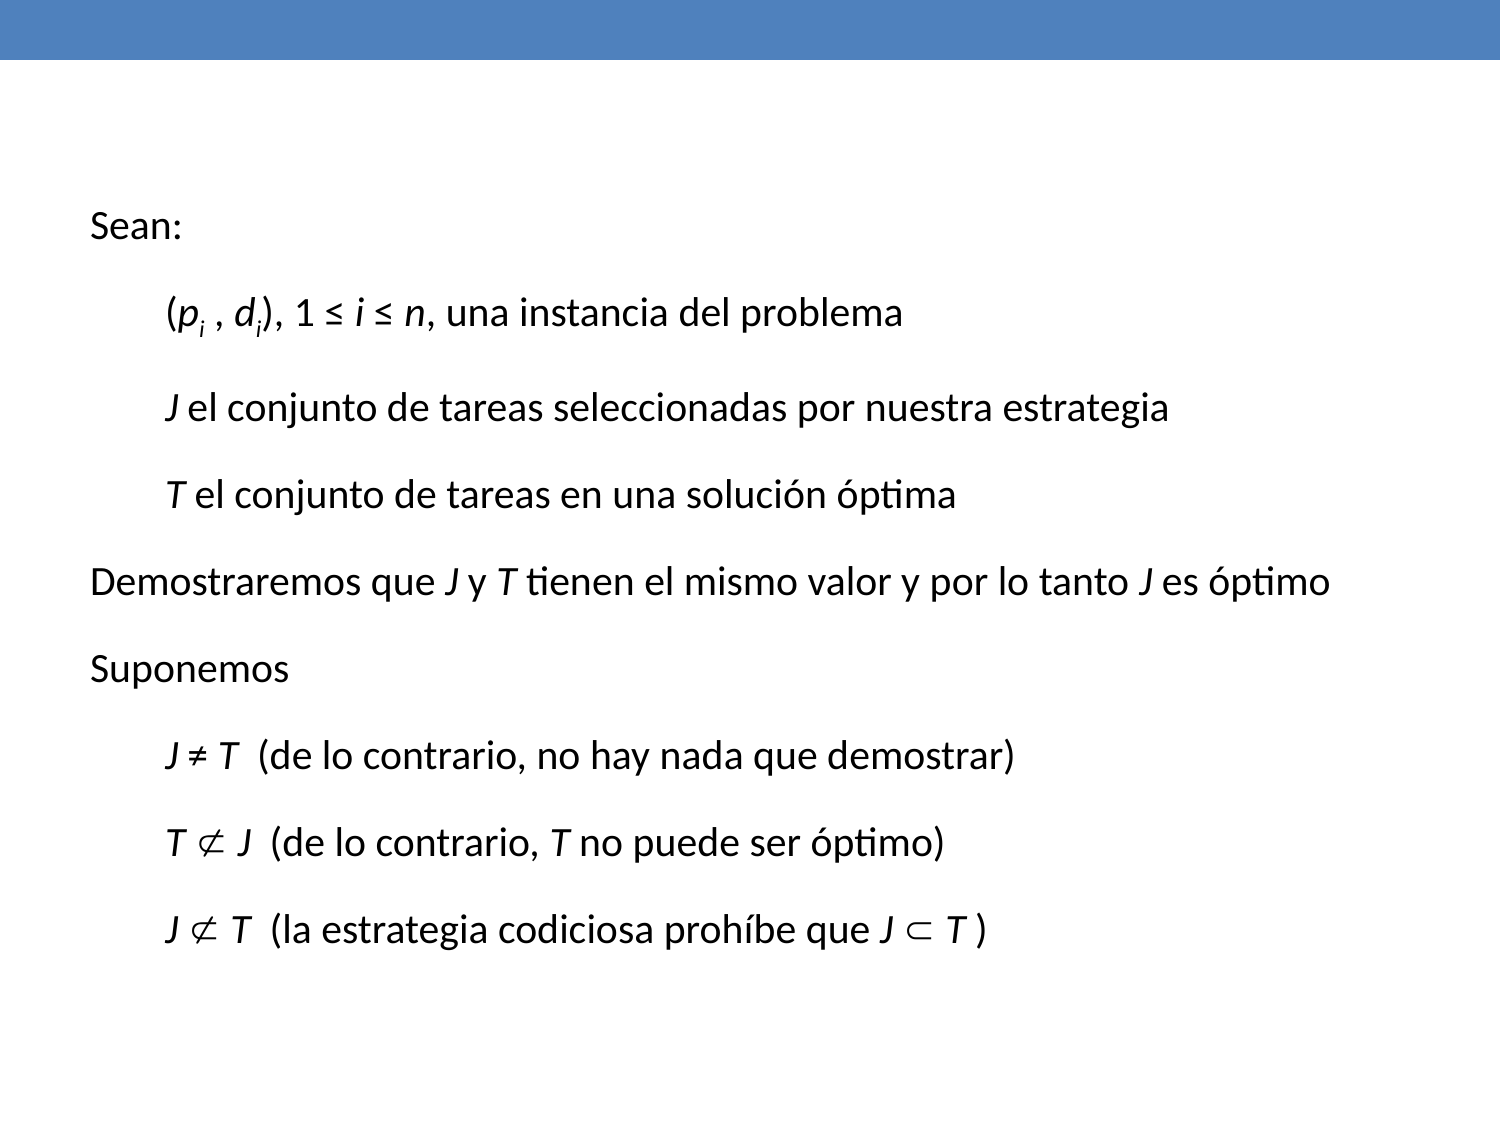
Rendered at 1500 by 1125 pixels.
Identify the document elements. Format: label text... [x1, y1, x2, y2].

list Sean: (pi , di), 1 ≤ i ≤ n, una instancia del problema J el conjunto de tareas seleccionadas por nuestra estrategia T el conjunto de tareas en una solución óptima Demostraremos que J y T tienen el mismo valor y por lo tanto J es óptimo Suponemos J ≠ T (de lo contrario, no hay nada que demostrar) T  J (de lo contrario, T no puede ser óptimo) J  T (la estrategia codiciosa prohíbe que J  T ) [75, 87, 1425, 1063]
